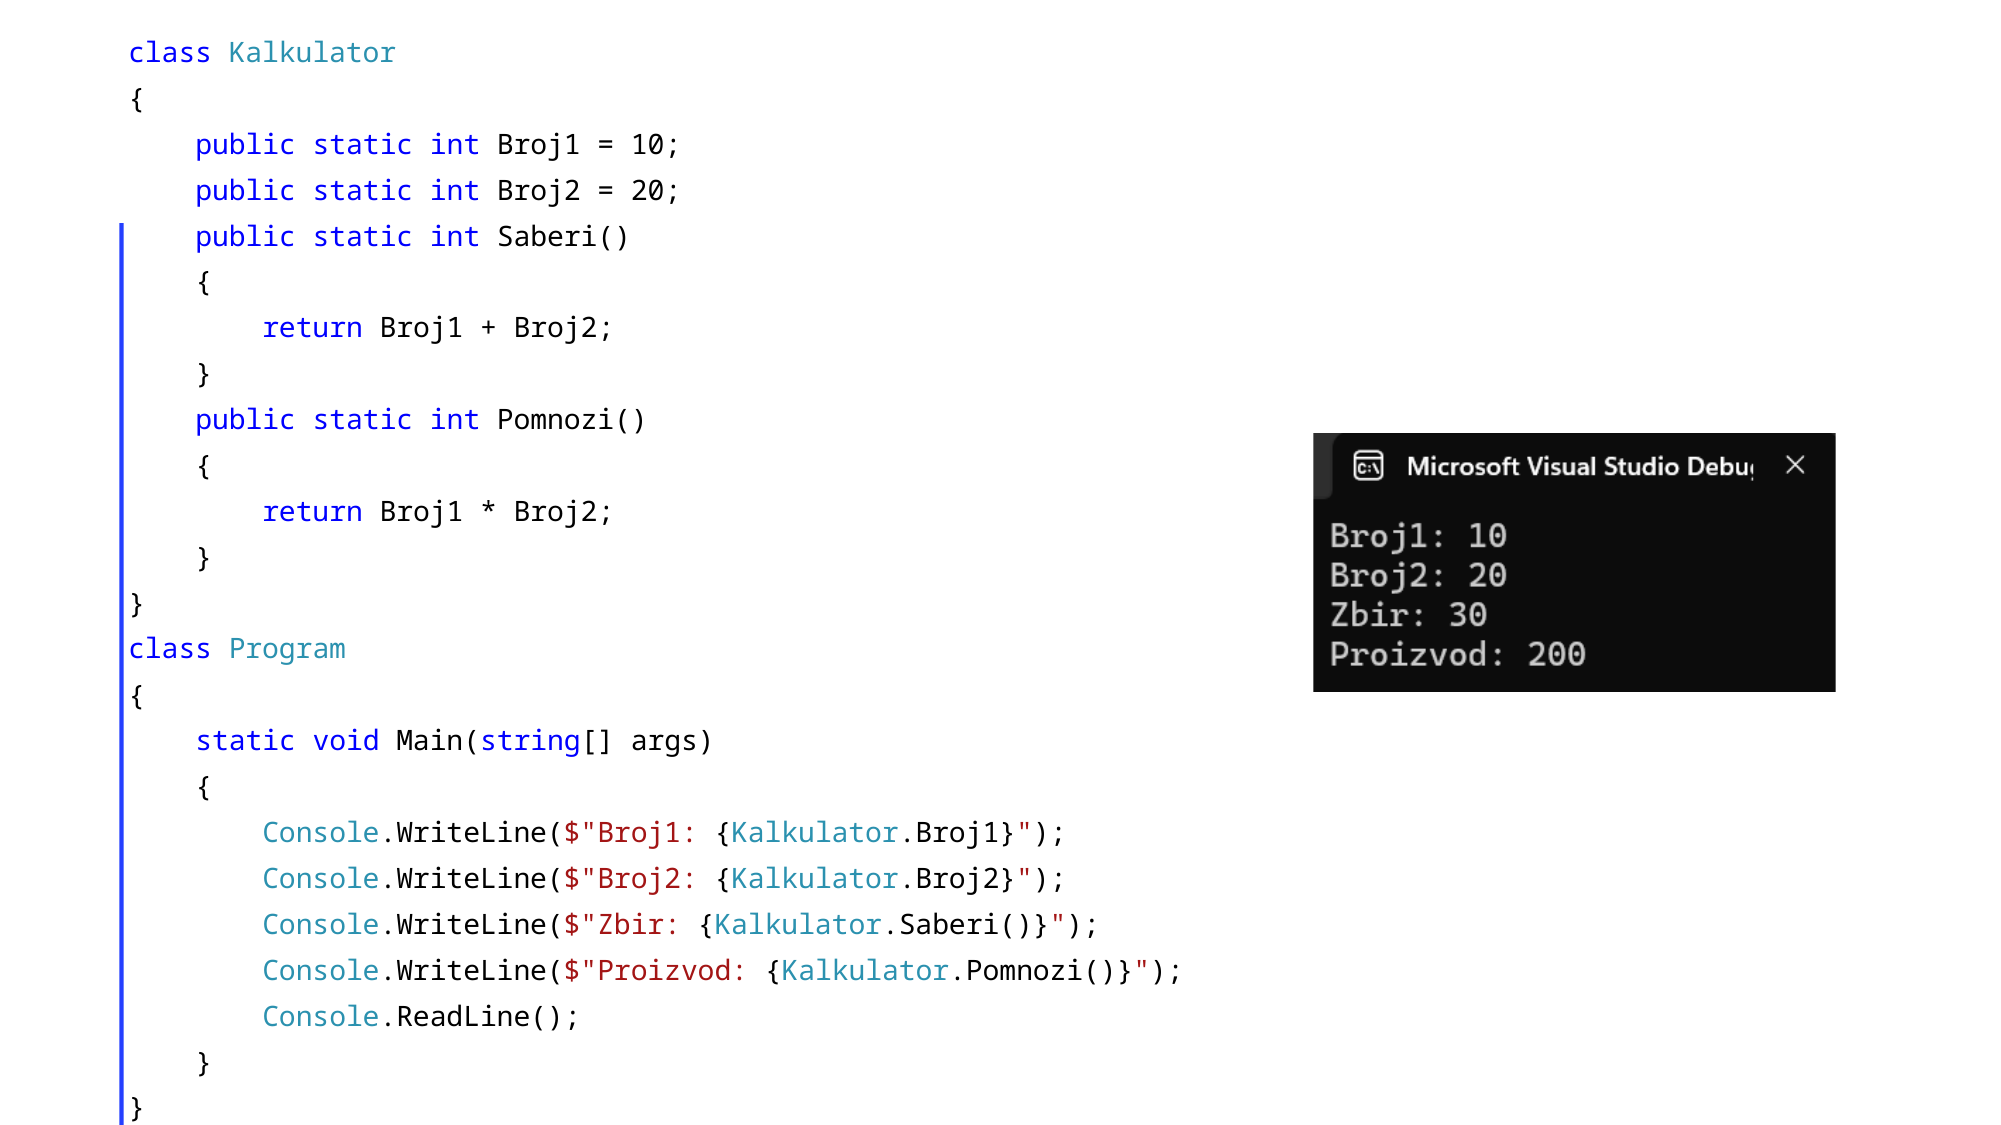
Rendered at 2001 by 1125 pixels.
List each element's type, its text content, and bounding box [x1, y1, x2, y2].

list class Kalkulator { public static int Broj1 = 10; public static int Broj2 = 20; public static int Saberi() { return Broj1 + Broj2; } public static int Pomnozi() { return Broj1 * Broj2; } } class Program { static void Main(string[] args) { Console.WriteLine($"Broj1: {Kalkulator.Broj1}"); Console.WriteLine($"Broj2: {Kalkulator.Broj2}"); Console.WriteLine($"Zbir: {Kalkulator.Saberi()}"); Console.WriteLine($"Proizvod: {Kalkulator.Pomnozi()}"); Console.ReadLine(); } } [128, 38, 1954, 1125]
picture [1313, 433, 1836, 692]
